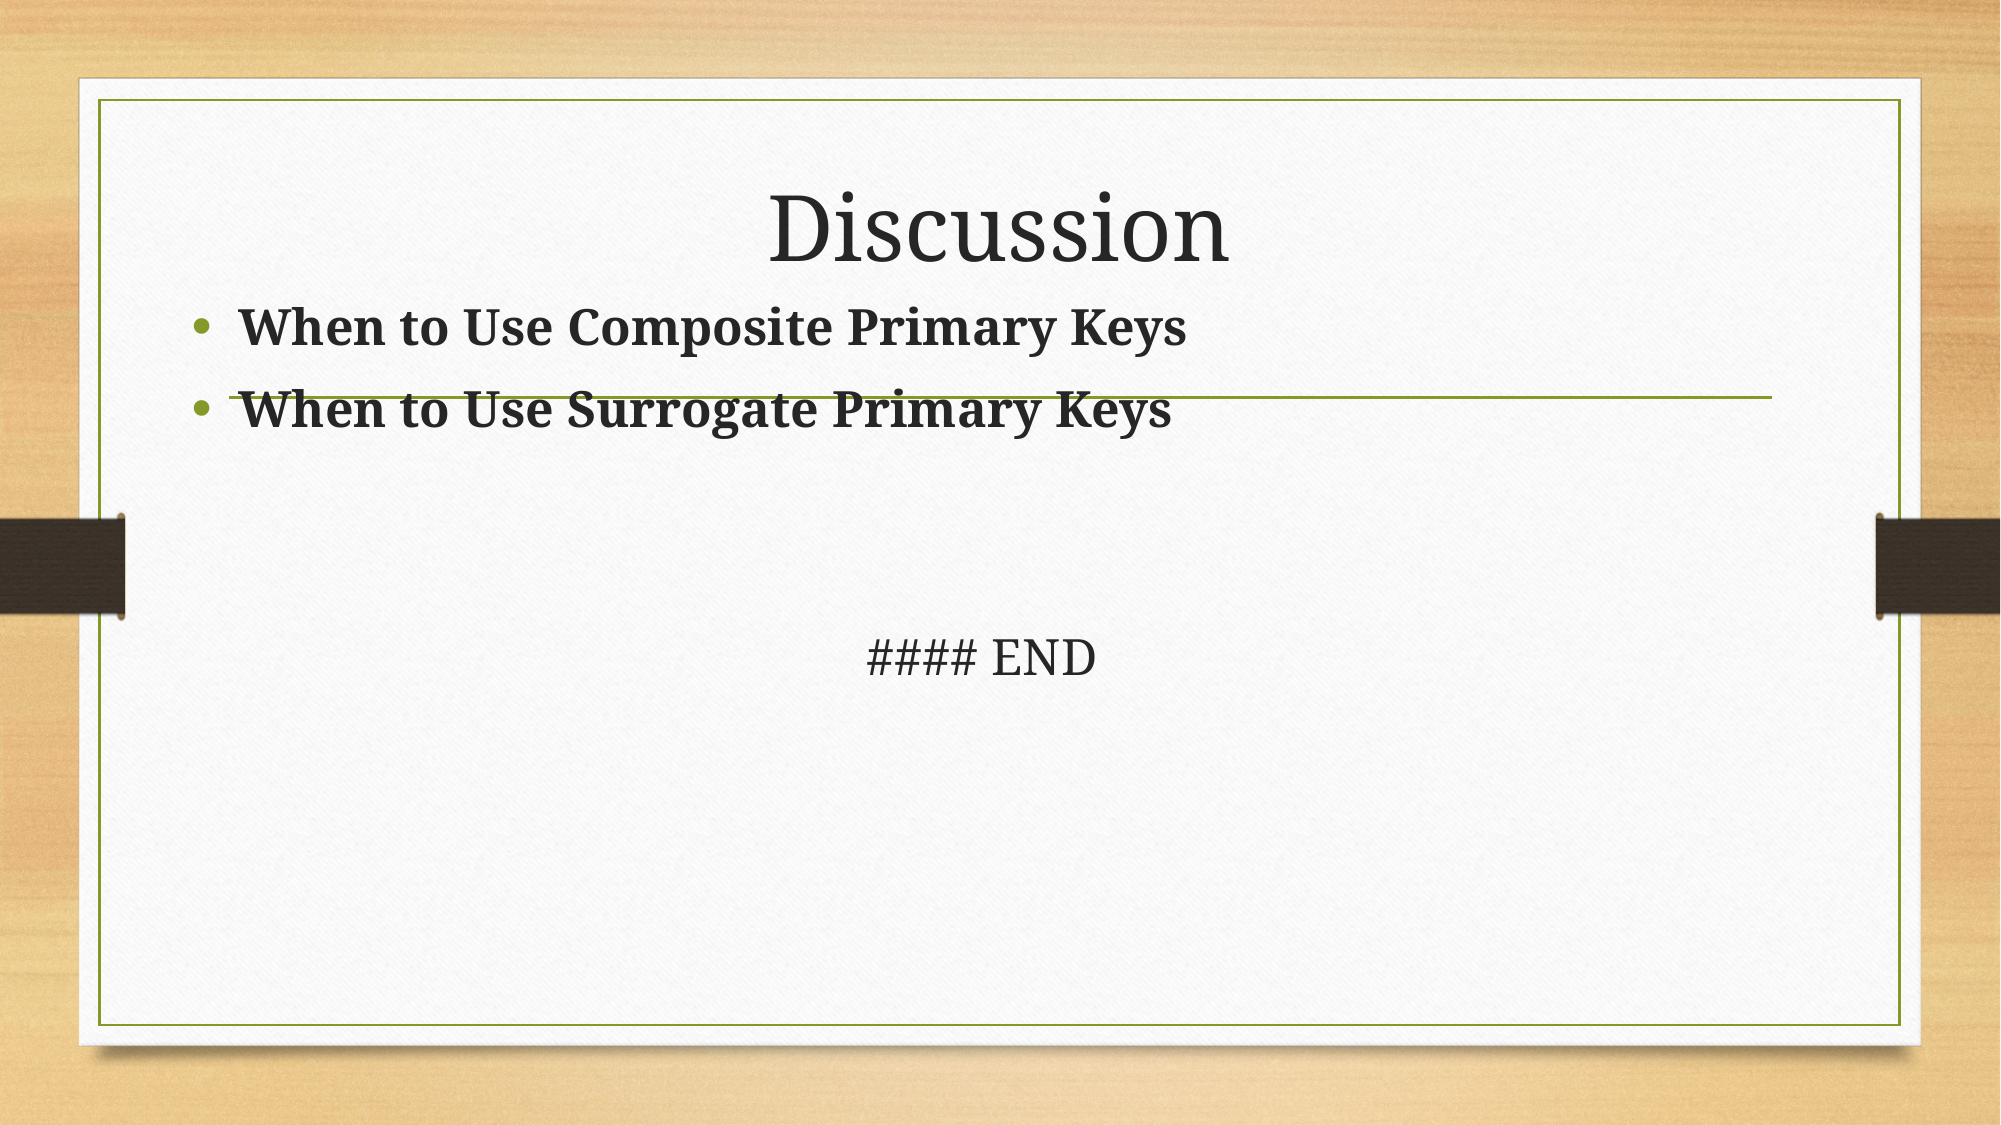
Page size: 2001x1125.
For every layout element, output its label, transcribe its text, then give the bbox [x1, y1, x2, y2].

picture [0, 0, 2001, 1125]
title Discussion [212, 161, 1788, 287]
list When to Use Composite Primary Keys When to Use Surrogate Primary Keys #### END [176, 287, 1788, 964]
